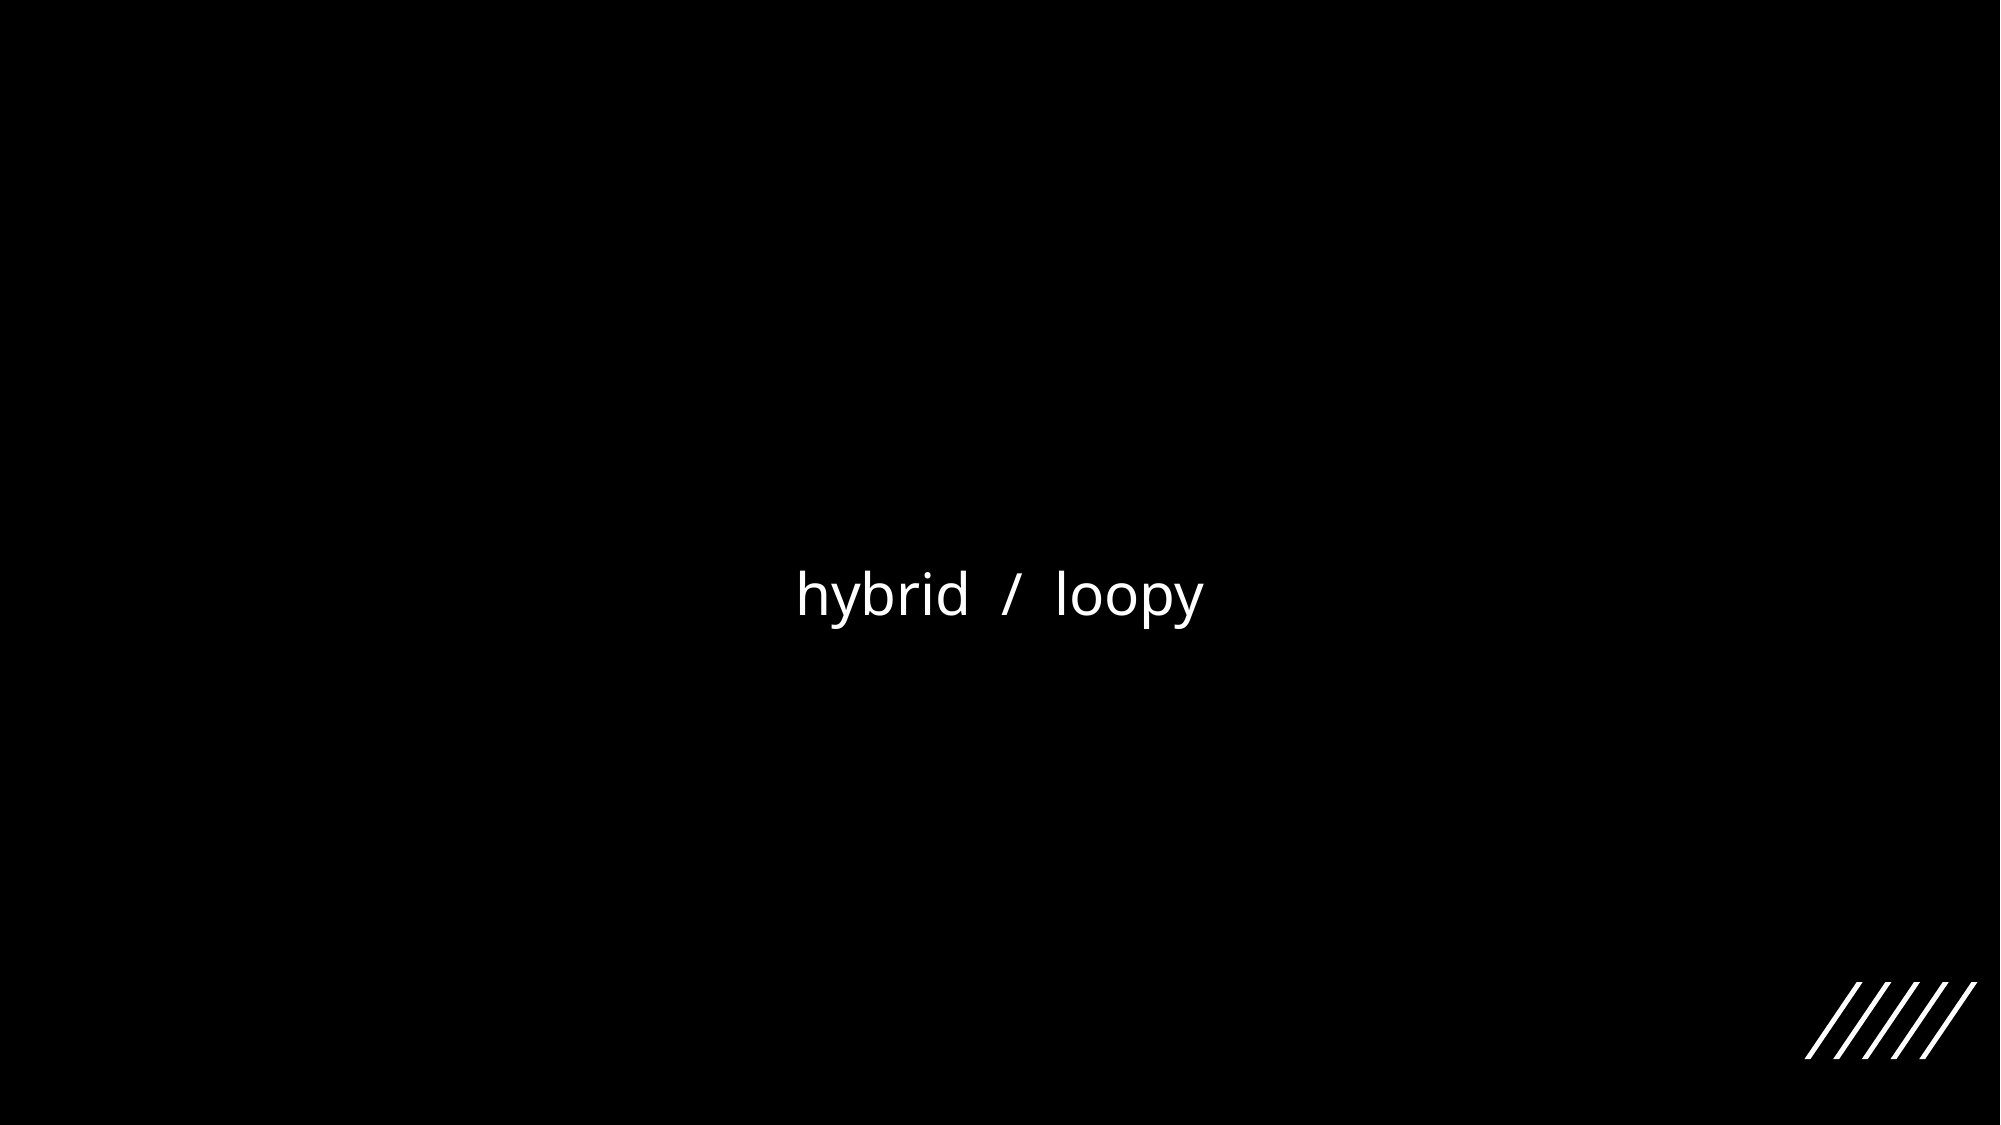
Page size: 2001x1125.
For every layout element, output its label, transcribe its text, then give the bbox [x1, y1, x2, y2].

list hybrid / loopy [137, 299, 1863, 1014]
